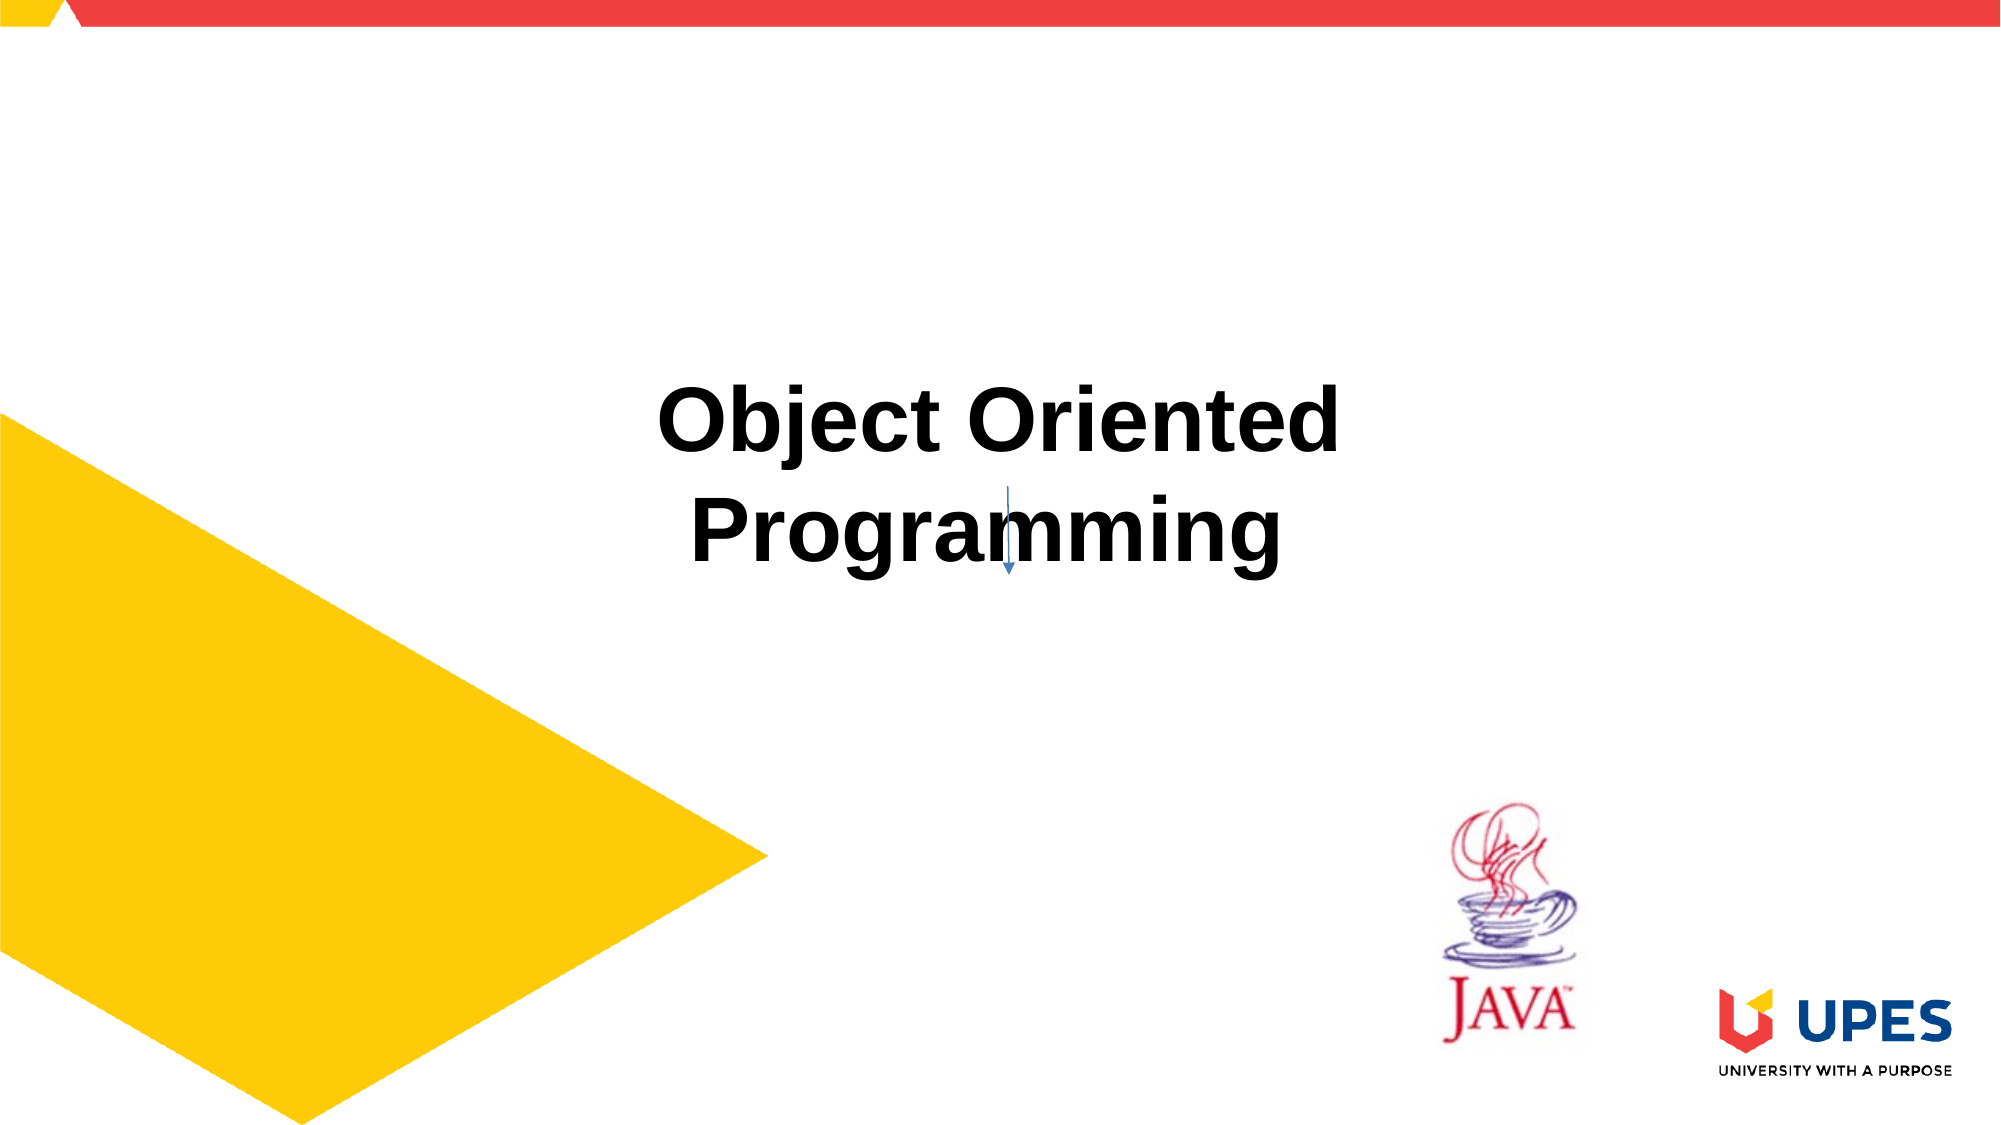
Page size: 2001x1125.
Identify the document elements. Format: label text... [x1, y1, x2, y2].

picture [0, 0, 2001, 1125]
title Object Oriented Programming [362, 349, 1638, 591]
